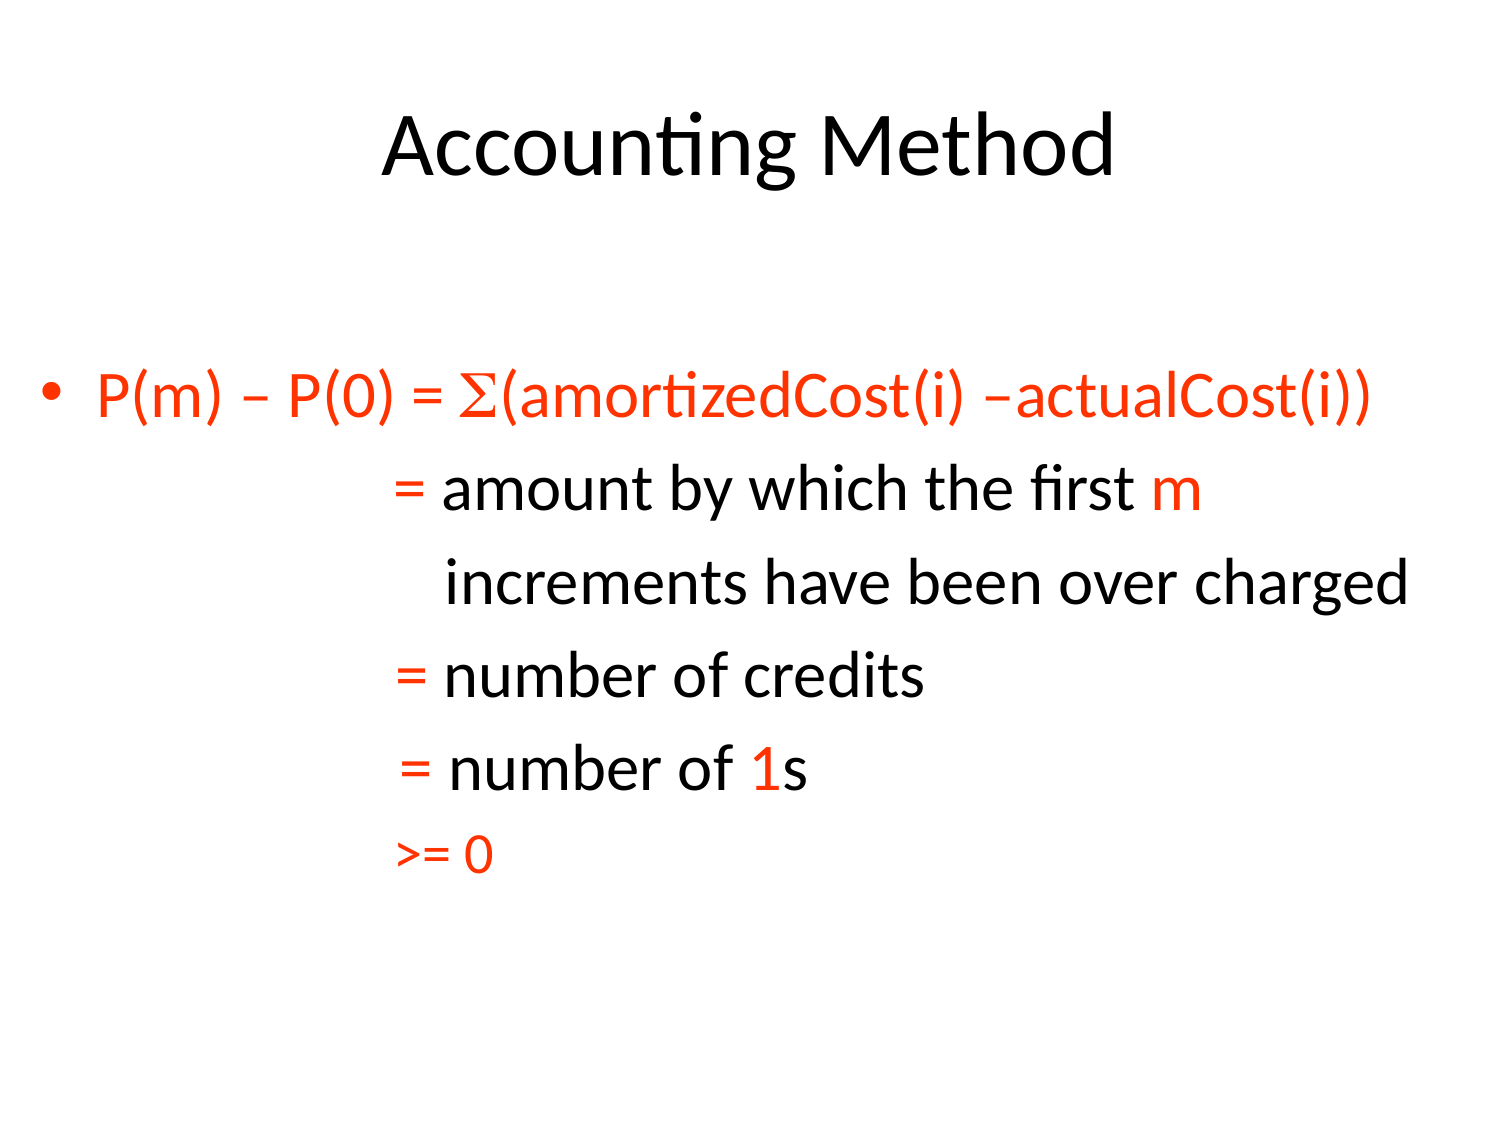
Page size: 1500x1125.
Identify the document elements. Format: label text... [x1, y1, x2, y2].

title Accounting Method [75, 45, 1425, 233]
list P(m) – P(0) = S(amortizedCost(i) –actualCost(i)) = amount by which the first m increments have been over charged = number of credits = number of 1s >= 0 [24, 249, 1475, 1000]
